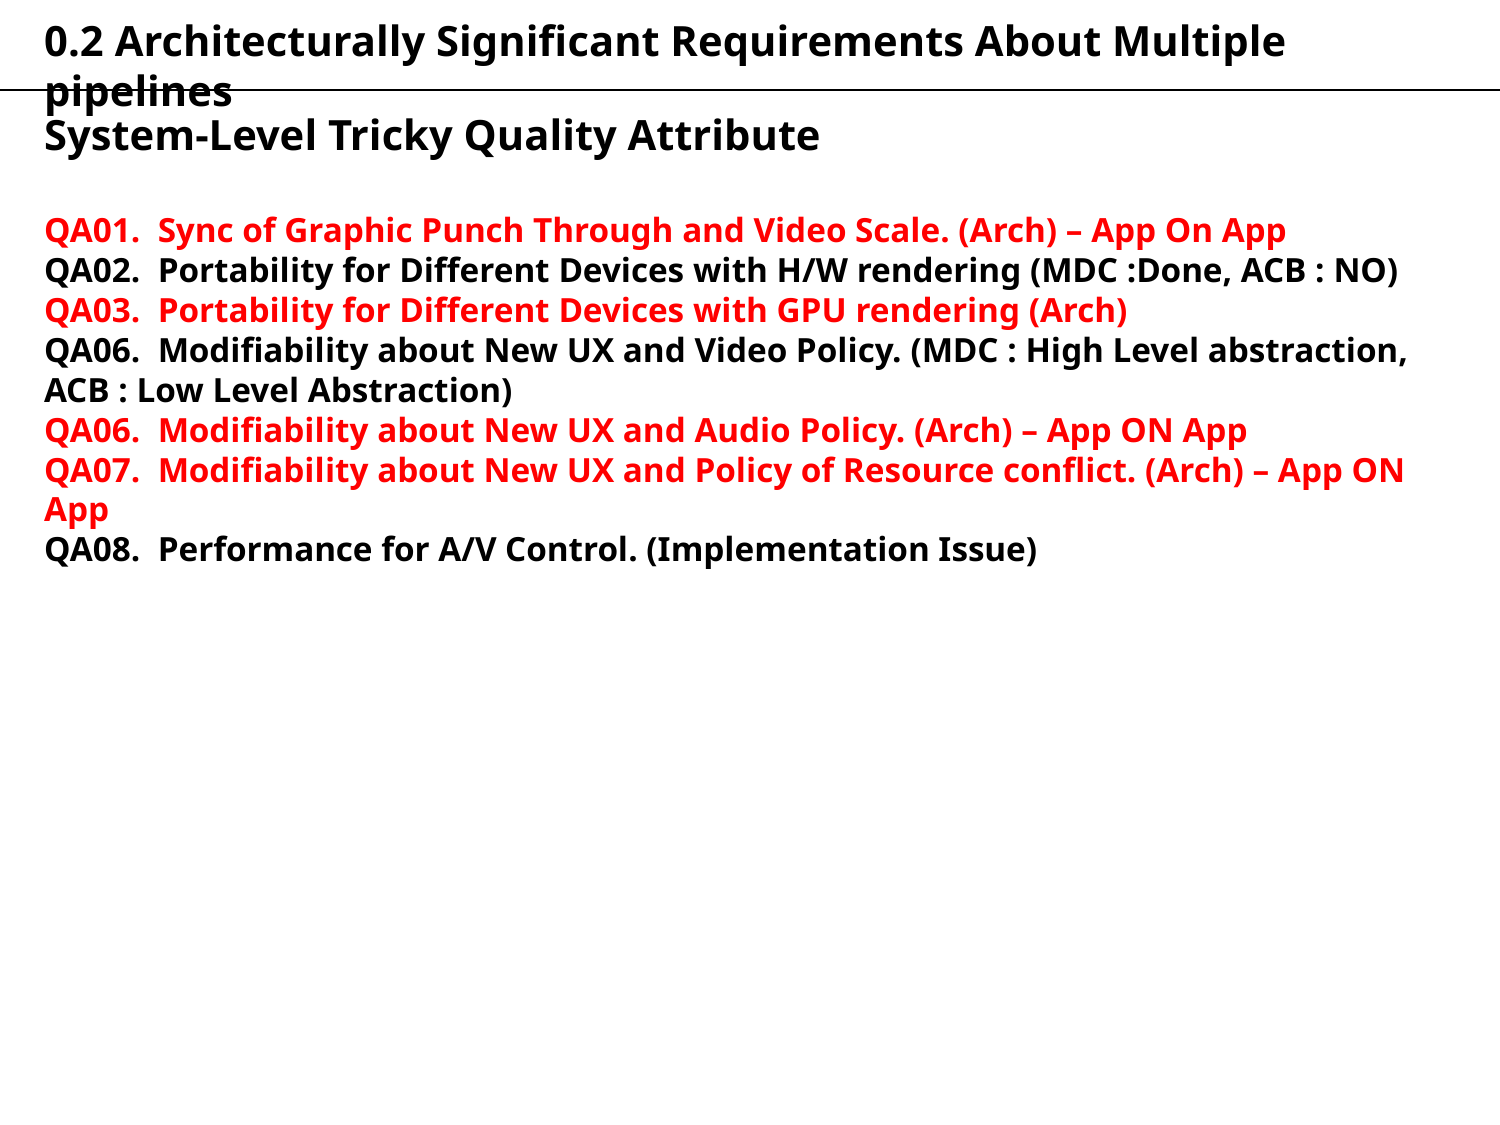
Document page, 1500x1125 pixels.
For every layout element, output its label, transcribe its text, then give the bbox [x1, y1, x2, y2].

text_box System-Level Tricky Quality Attribute QA01. Sync of Graphic Punch Through and Video Scale. (Arch) – App On App QA02. Portability for Different Devices with H/W rendering (MDC :Done, ACB : NO) QA03. Portability for Different Devices with GPU rendering (Arch) QA06. Modifiability about New UX and Video Policy. (MDC : High Level abstraction, ACB : Low Level Abstraction) QA06. Modifiability about New UX and Audio Policy. (Arch) – App ON App QA07. Modifiability about New UX and Policy of Resource conflict. (Arch) – App ON App QA08. Performance for A/V Control. (Implementation Issue) [29, 101, 1483, 576]
text_box 0.2 Architecturally Significant Requirements About Multiple pipelines [29, 7, 1471, 89]
